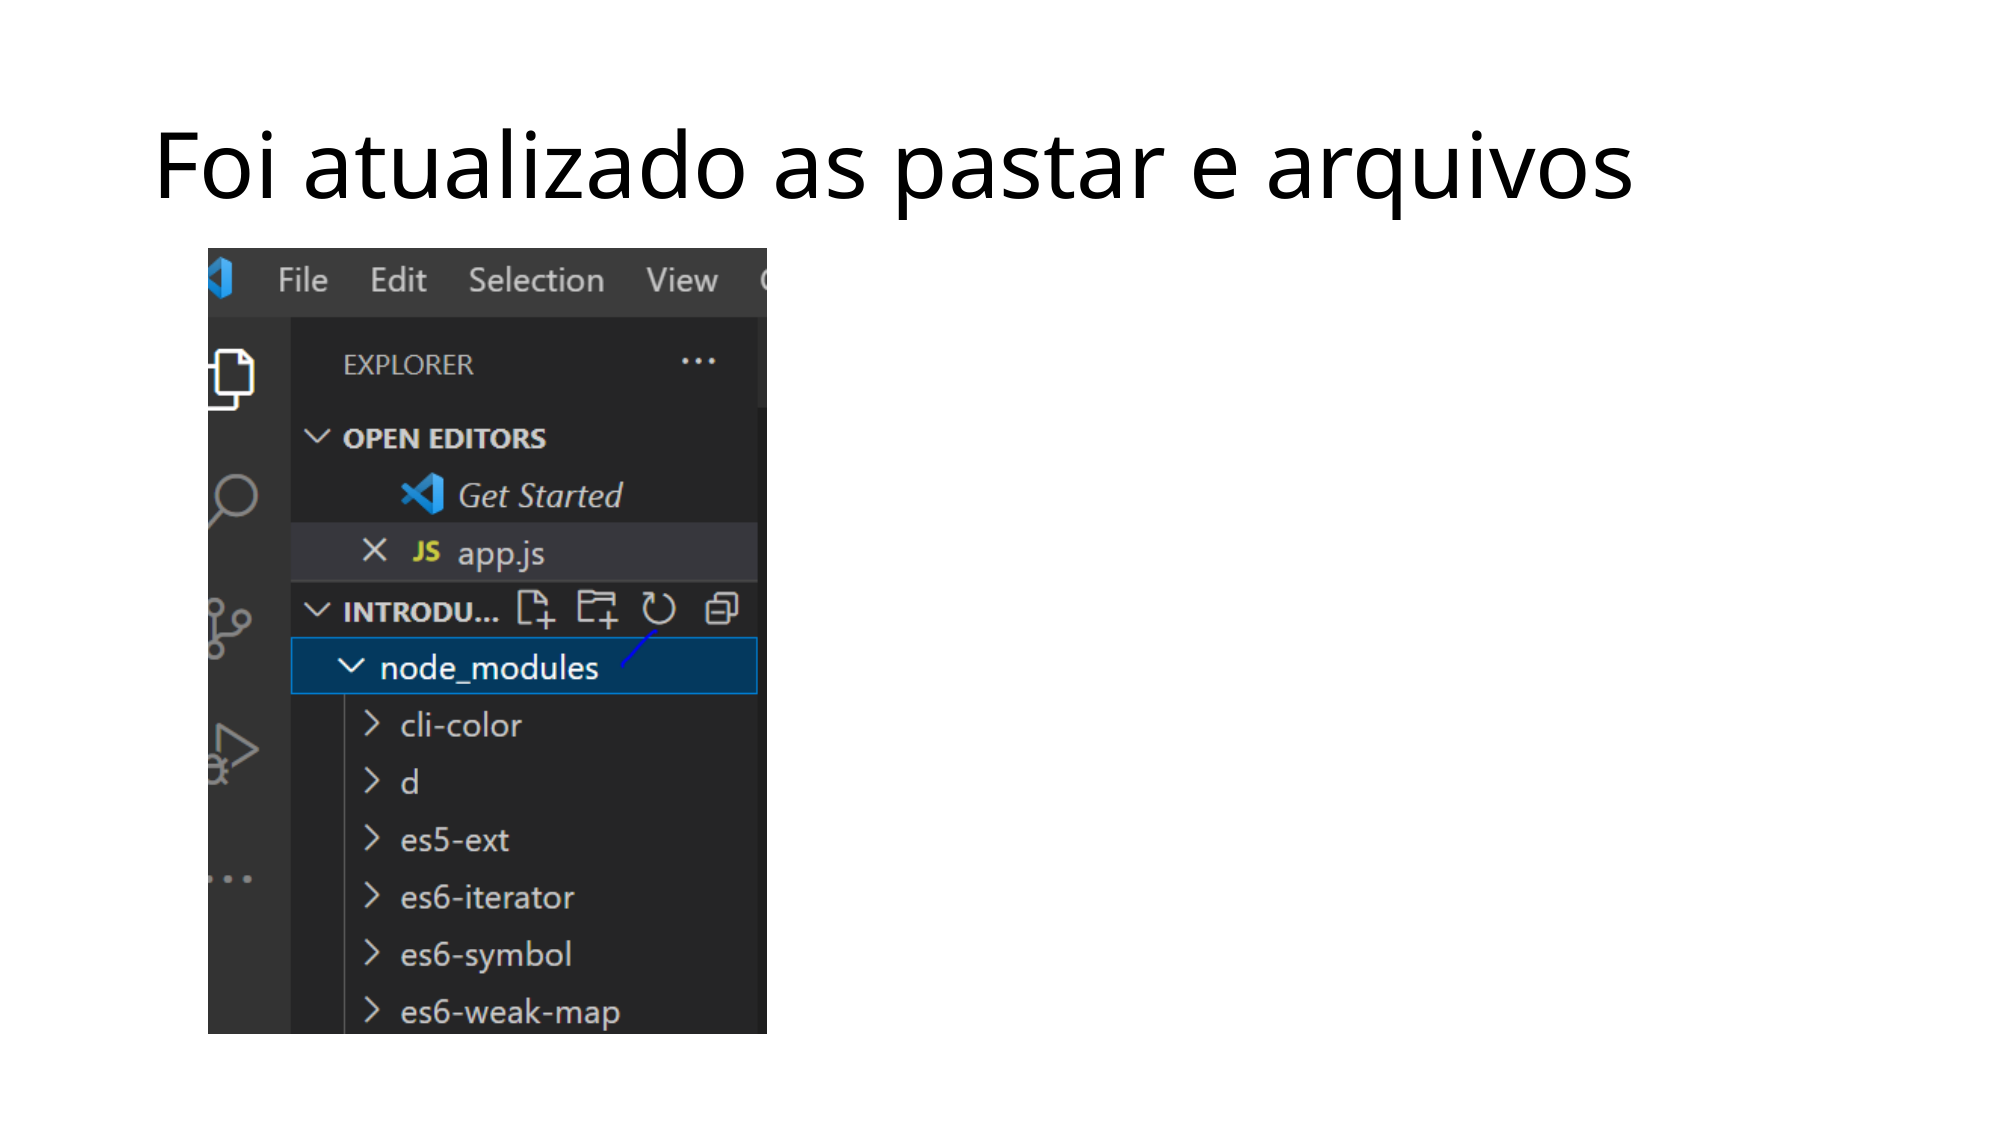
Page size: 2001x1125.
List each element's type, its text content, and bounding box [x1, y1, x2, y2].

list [208, 248, 767, 1034]
title Foi atualizado as pastar e arquivos [137, 59, 1863, 278]
